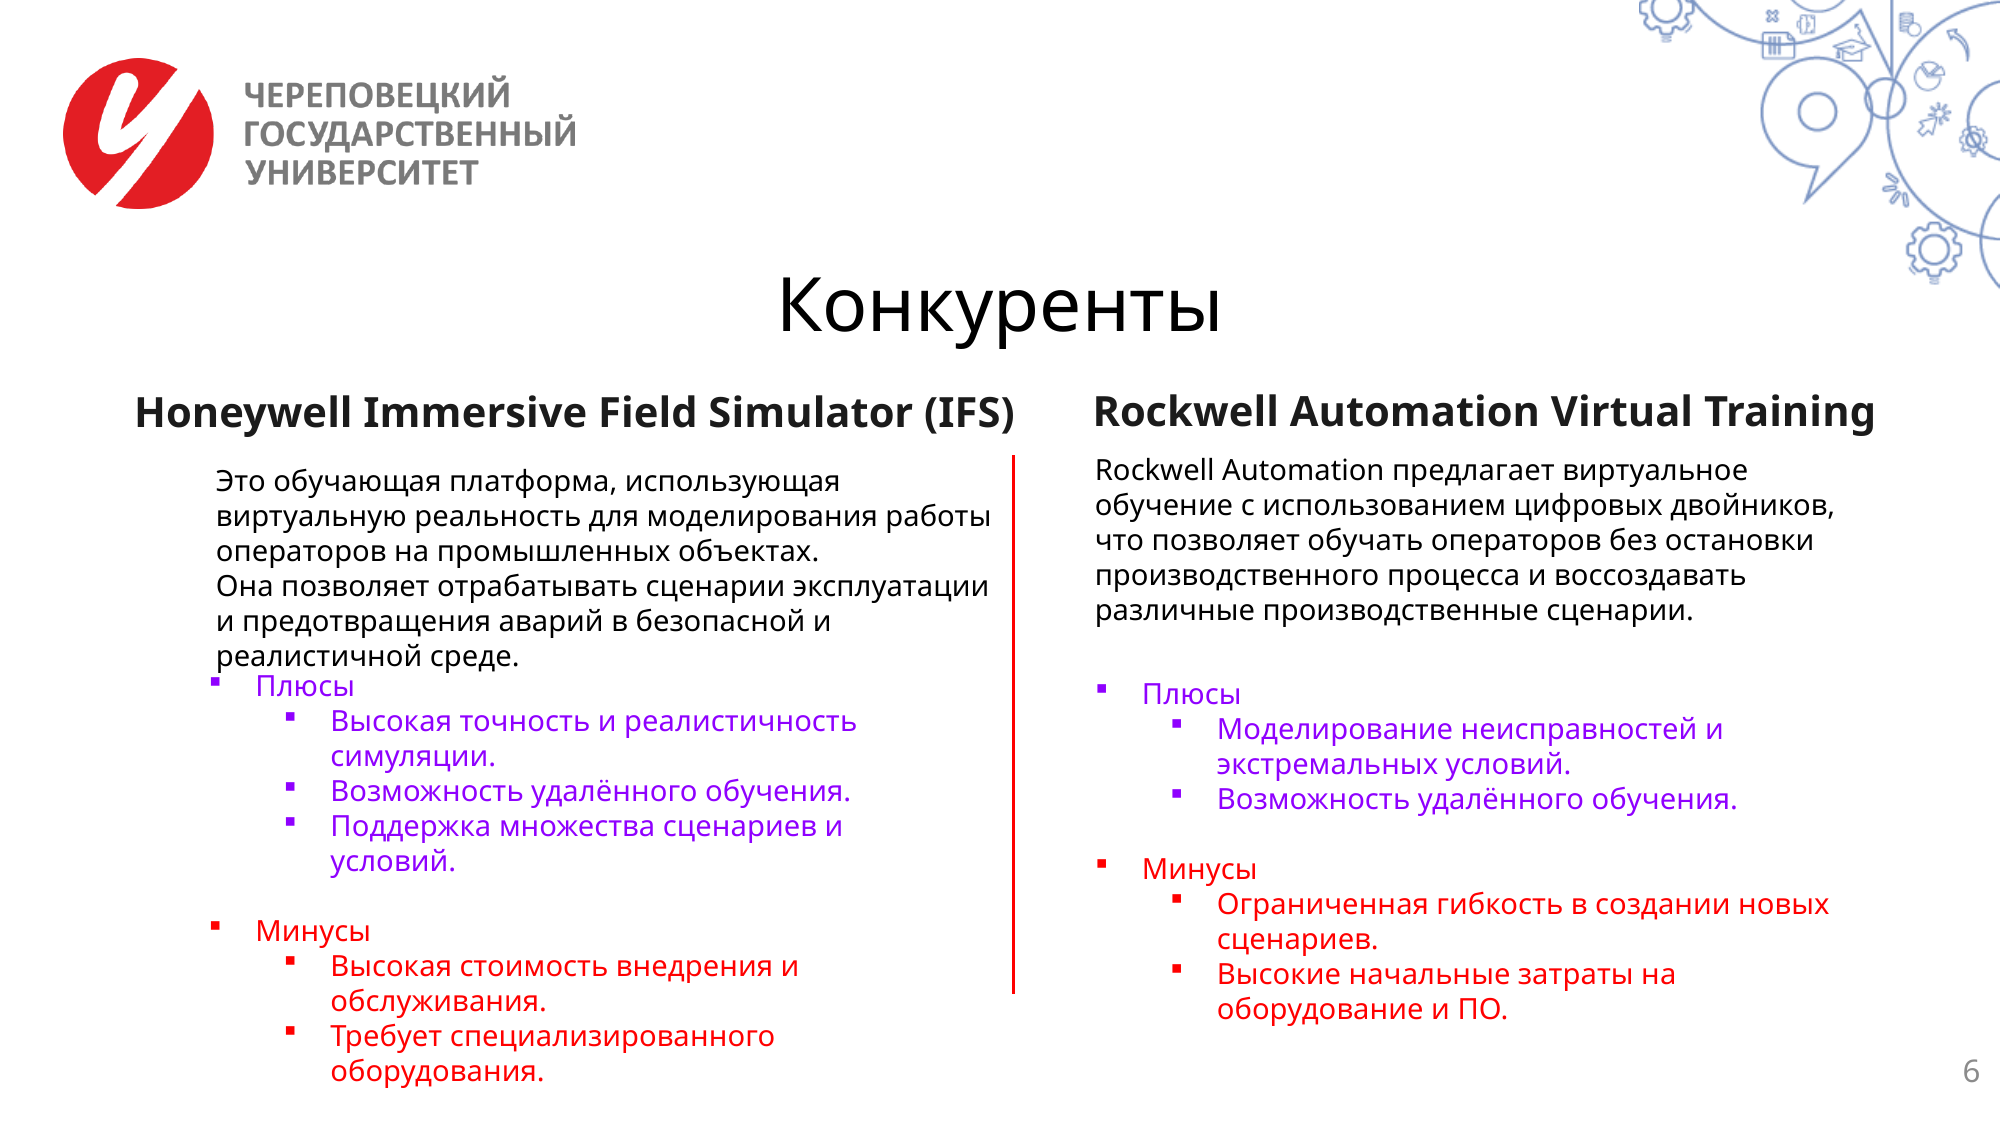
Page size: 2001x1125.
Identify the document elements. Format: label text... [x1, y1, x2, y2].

text_box Rockwell Automation предлагает виртуальное обучение с использованием цифровых двойников, что позволяет обучать операторов без остановки производственного процесса и воссоздавать различные производственные сценарии. [1080, 443, 1904, 634]
text_box Honeywell Immersive Field Simulator (IFS) [119, 378, 1031, 444]
text_box Rockwell Automation Virtual Training [1077, 377, 1892, 443]
text_box Плюсы Моделирование неисправностей и экстремальных условий. Возможность удалённого обучения. Минусы Ограниченная гибкость в создании новых сценариев. Высокие начальные затраты на оборудование и ПО. [1087, 668, 1896, 1033]
picture [63, 58, 575, 209]
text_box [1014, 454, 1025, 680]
text_box Это обучающая платформа, использующая виртуальную реальность для моделирования работы операторов на промышленных объектах. Она позволяет отрабатывать сценарии эксплуатации и предотвращения аварий в безопасной и реалистичной среде. [201, 454, 1013, 680]
text_box 6 [1875, 1042, 2000, 1103]
text_box Конкуренты [100, 207, 1900, 396]
picture [1638, 0, 2000, 299]
text_box Плюсы Высокая точность и реалистичность симуляции. Возможность удалённого обучения. Поддержка множества сценариев и условий. Минусы Высокая стоимость внедрения и обслуживания. Требует специализированного оборудования. [201, 680, 958, 1125]
